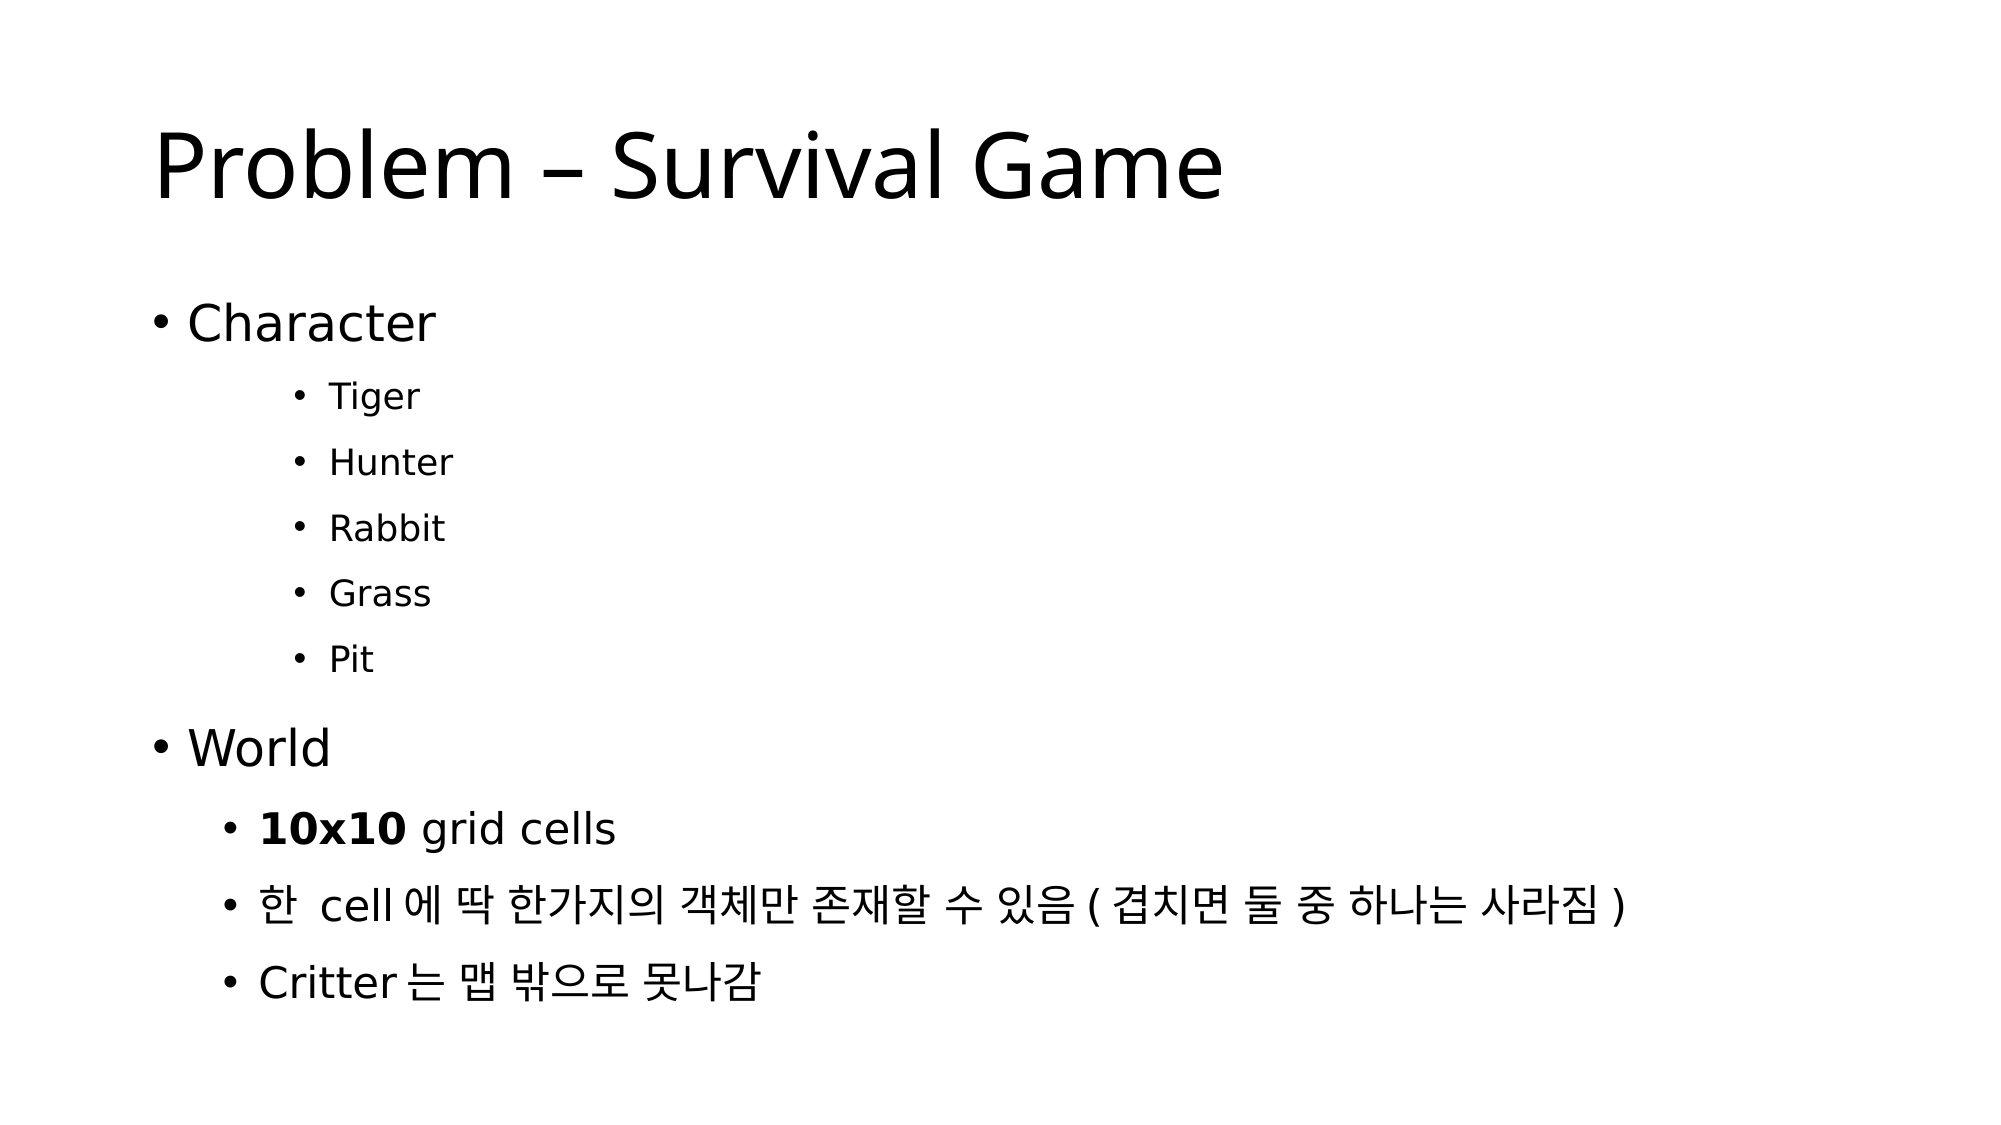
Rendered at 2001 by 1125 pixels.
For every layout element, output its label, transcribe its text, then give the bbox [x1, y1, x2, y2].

title Problem – Survival Game [137, 59, 1863, 264]
list Character Tiger Hunter Rabbit Grass Pit World 10x10 grid cells 한 cell에 딱 한가지의 객체만 존재할 수 있음(겹치면 둘 중 하나는 사라짐) Critter는 맵 밖으로 못나감 [137, 264, 1929, 1022]
